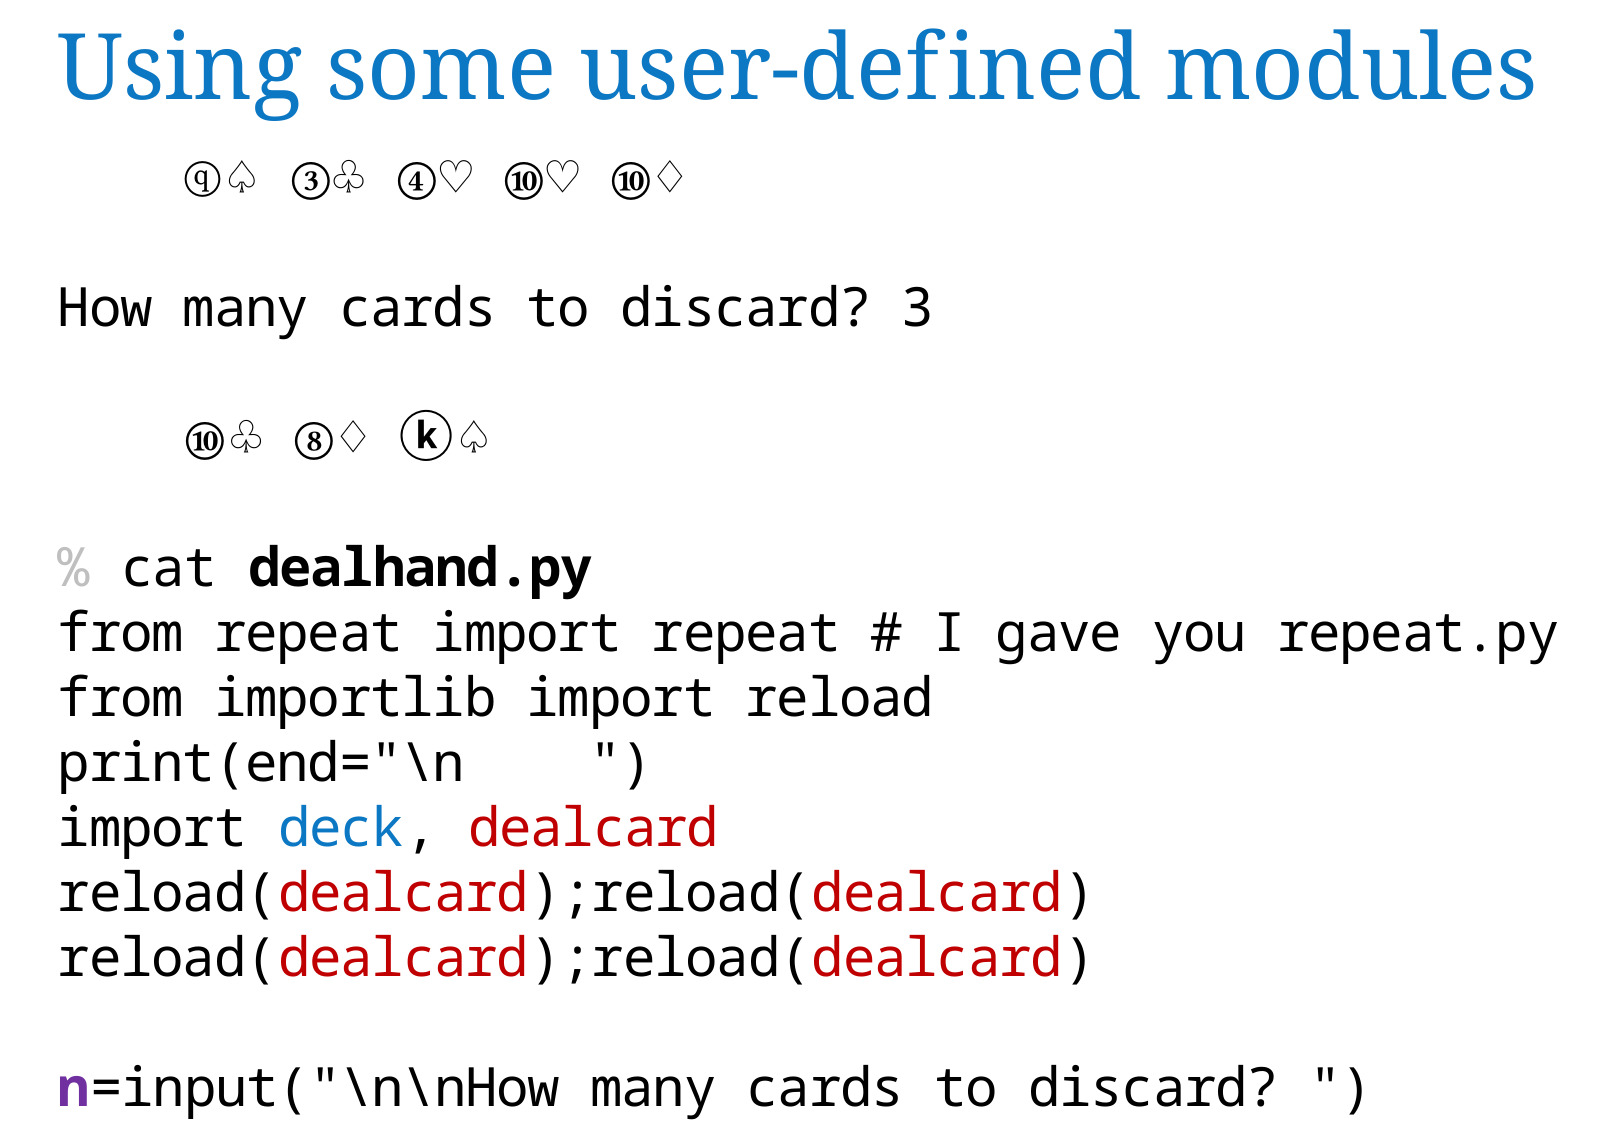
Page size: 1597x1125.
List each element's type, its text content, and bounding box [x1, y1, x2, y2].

text_box Using some user-defined modules [0, 13, 1597, 70]
text_box ⓠ ♤ ③♧ ④ ♡ ⑩ ♡ ⑩ ♢ How many cards to discard? 3 ⑩ ♧ ⑧ ♢ ⓚ ♤ % cat dealhand.py from repeat import repeat # I gave you repeat.py from importlib import reload print(end="\n ") import deck, dealcard reload(dealcard);reload(dealcard) reload(dealcard);reload(dealcard) n=input("\n\nHow many cards to discard? ") [0, 70, 1597, 1125]
